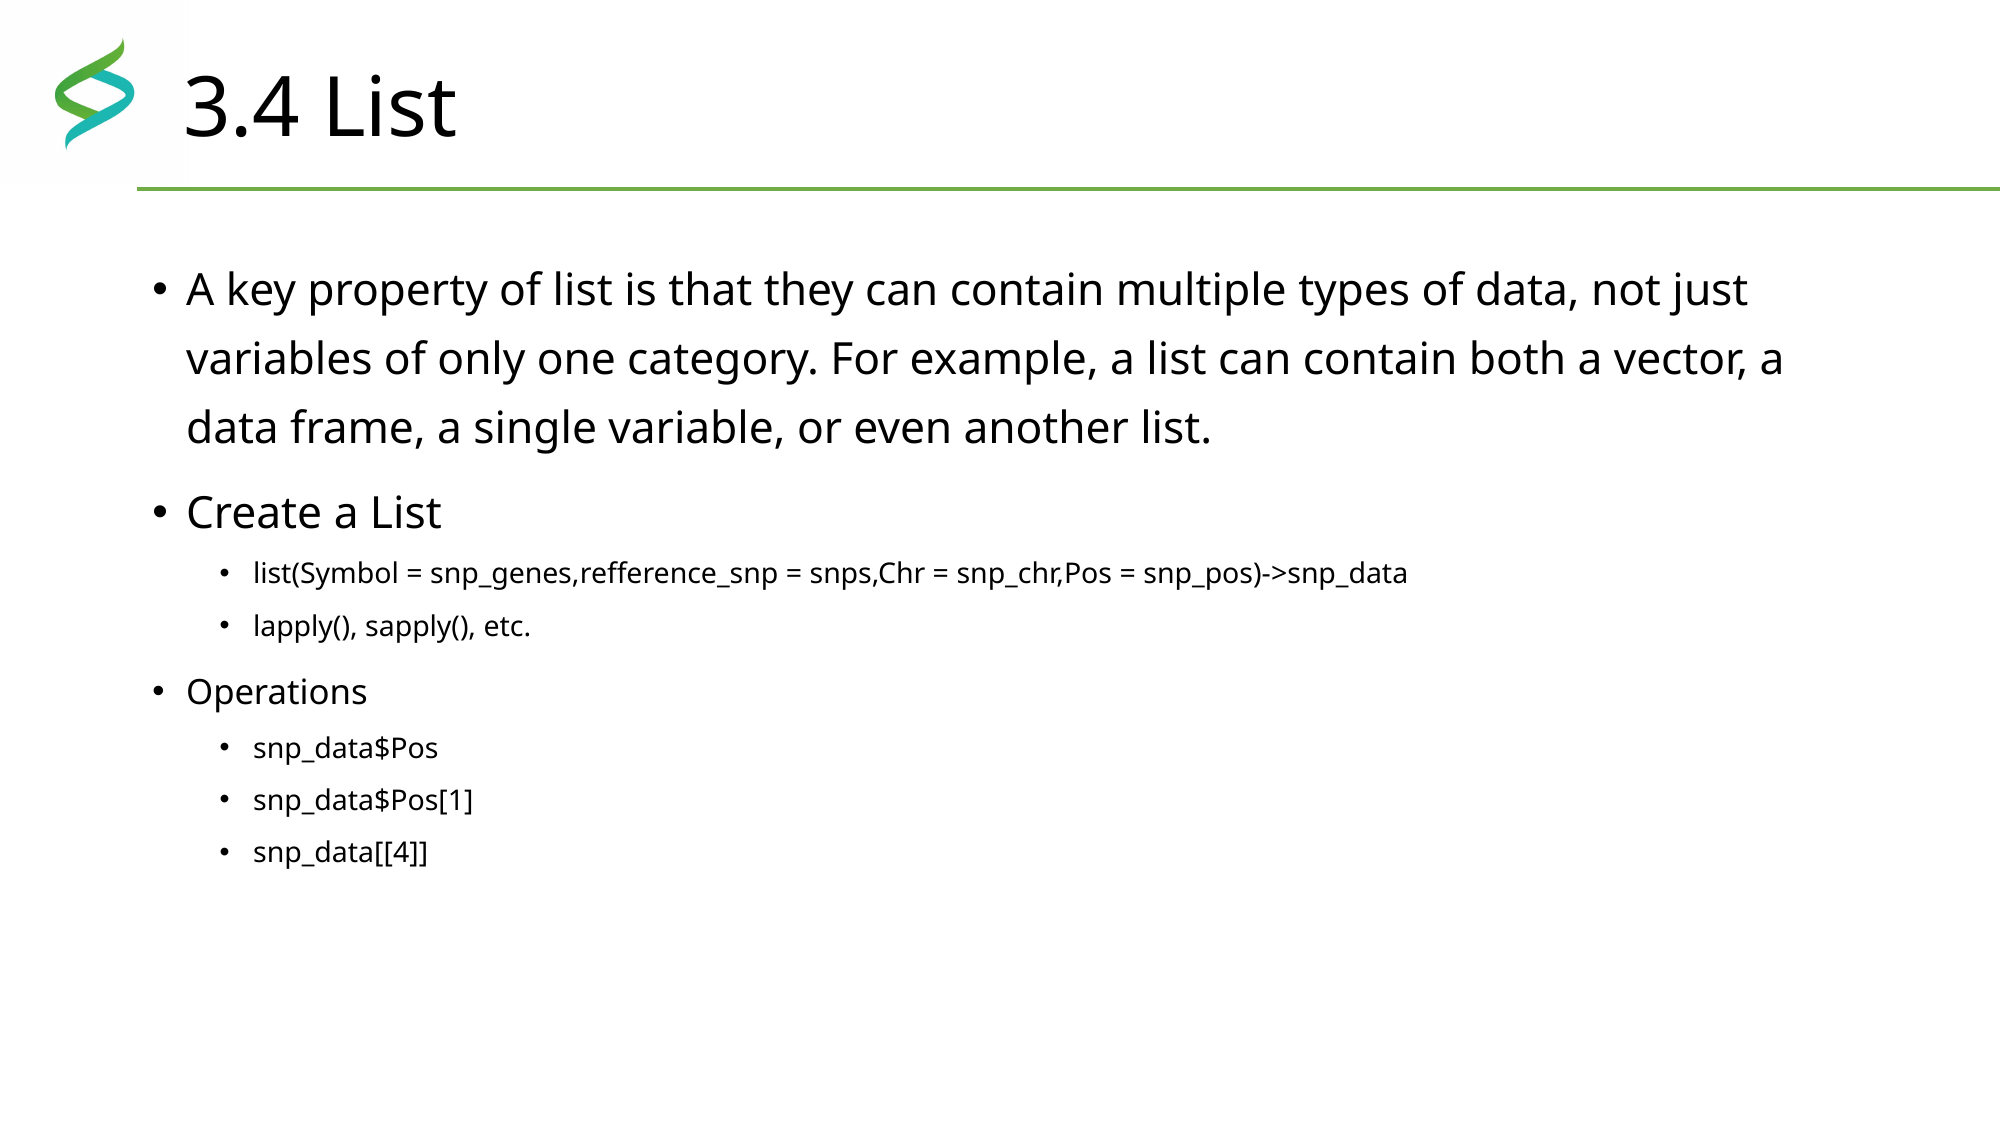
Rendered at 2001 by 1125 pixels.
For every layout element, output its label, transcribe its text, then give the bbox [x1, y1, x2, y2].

picture [0, 0, 189, 189]
list A key property of list is that they can contain multiple types of data, not just variables of only one category. For example, a list can contain both a vector, a data frame, a single variable, or even another list. Create a List list(Symbol = snp_genes,refference_snp = snps,Chr = snp_chr,Pos = snp_pos)->snp_data lapply(), sapply(), etc. Operations snp_data$Pos snp_data$Pos[1] snp_data[[4]] [137, 238, 1863, 882]
title 3.4 List [168, 45, 1894, 175]
